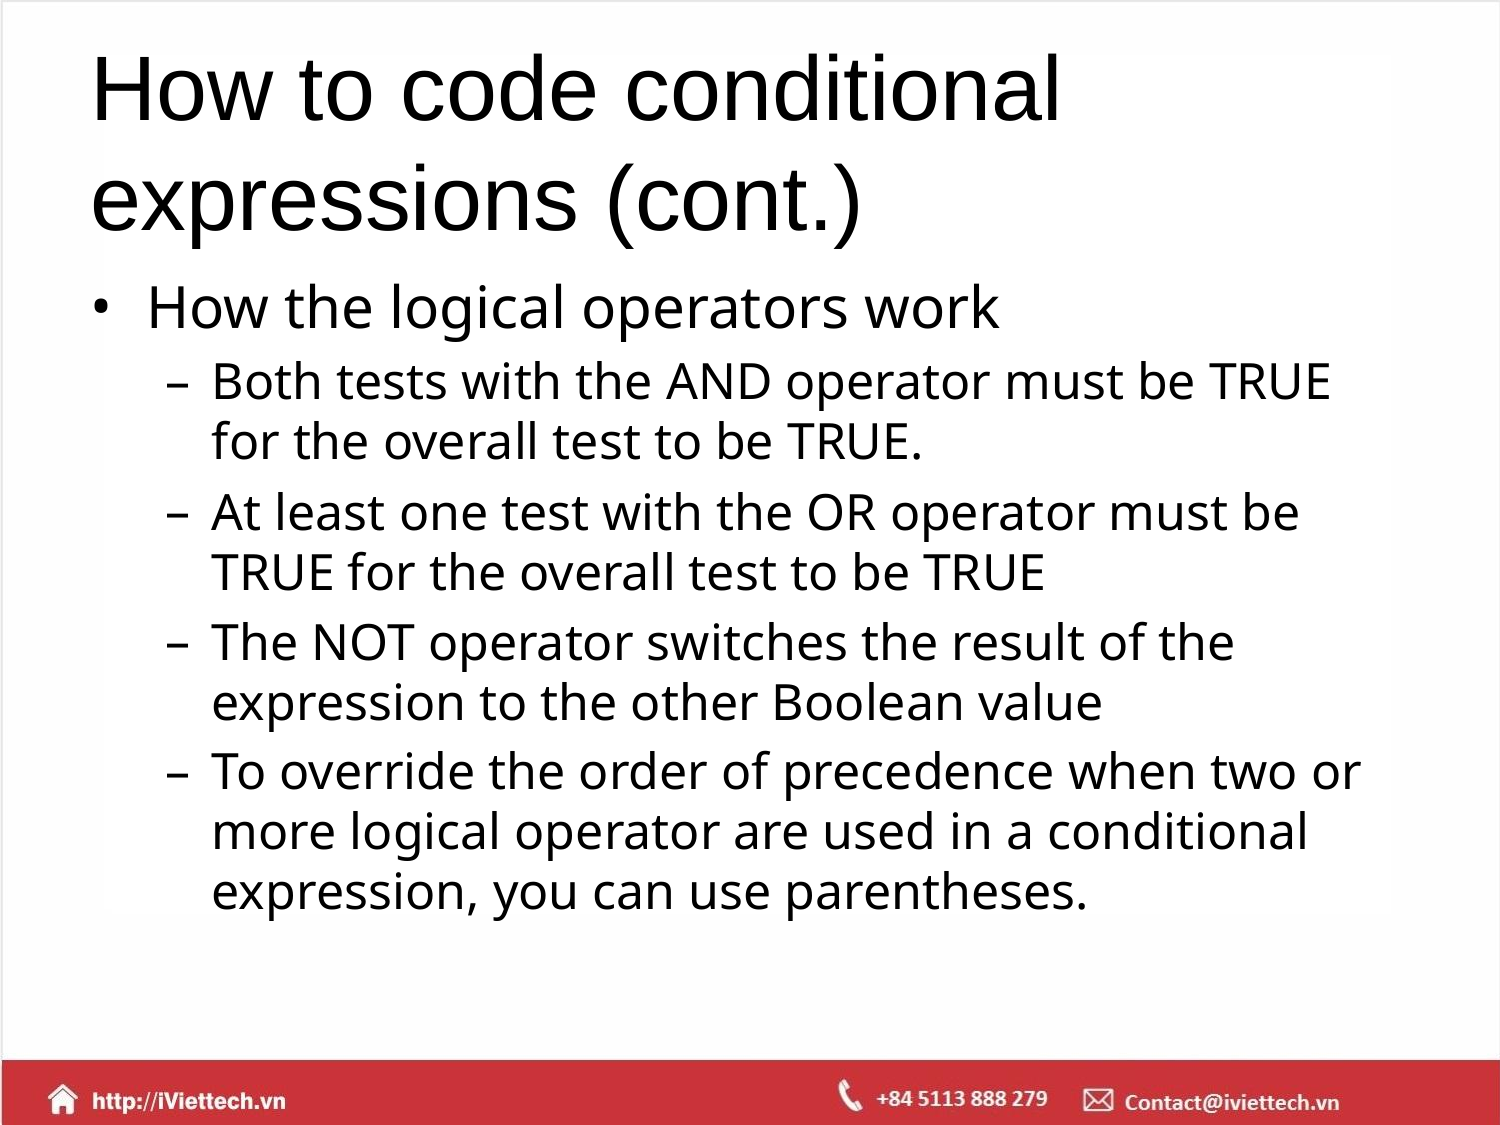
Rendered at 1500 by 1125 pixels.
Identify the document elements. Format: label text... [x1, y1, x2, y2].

picture [0, 0, 1500, 1125]
title How to code conditional expressions (cont.) [75, 45, 1425, 233]
list How the logical operators work Both tests with the AND operator must be TRUE for the overall test to be TRUE. At least one test with the OR operator must be TRUE for the overall test to be TRUE The NOT operator switches the result of the expression to the other Boolean value To override the order of precedence when two or more logical operator are used in a conditional expression, you can use parentheses. [75, 262, 1425, 1005]
